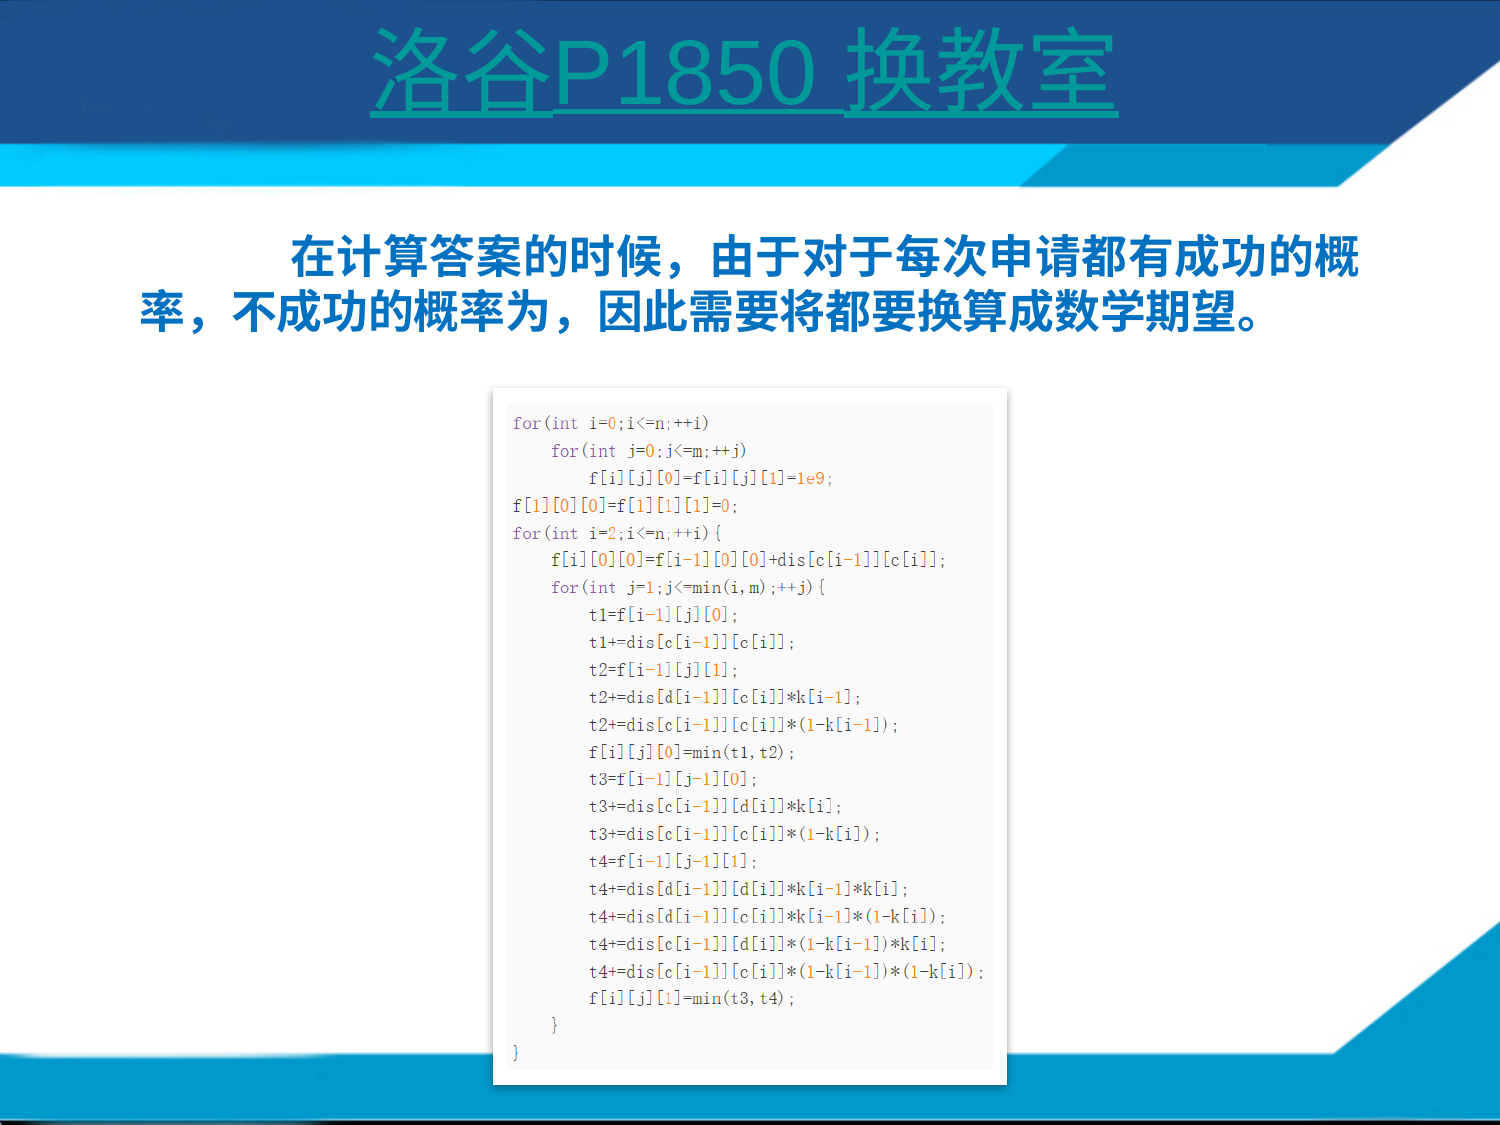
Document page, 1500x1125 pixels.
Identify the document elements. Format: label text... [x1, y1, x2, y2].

text_box 洛谷P1850 换教室 [242, 9, 1247, 149]
picture [0, 1118, 1500, 1125]
picture [506, 402, 993, 1071]
picture [0, 0, 1500, 1058]
